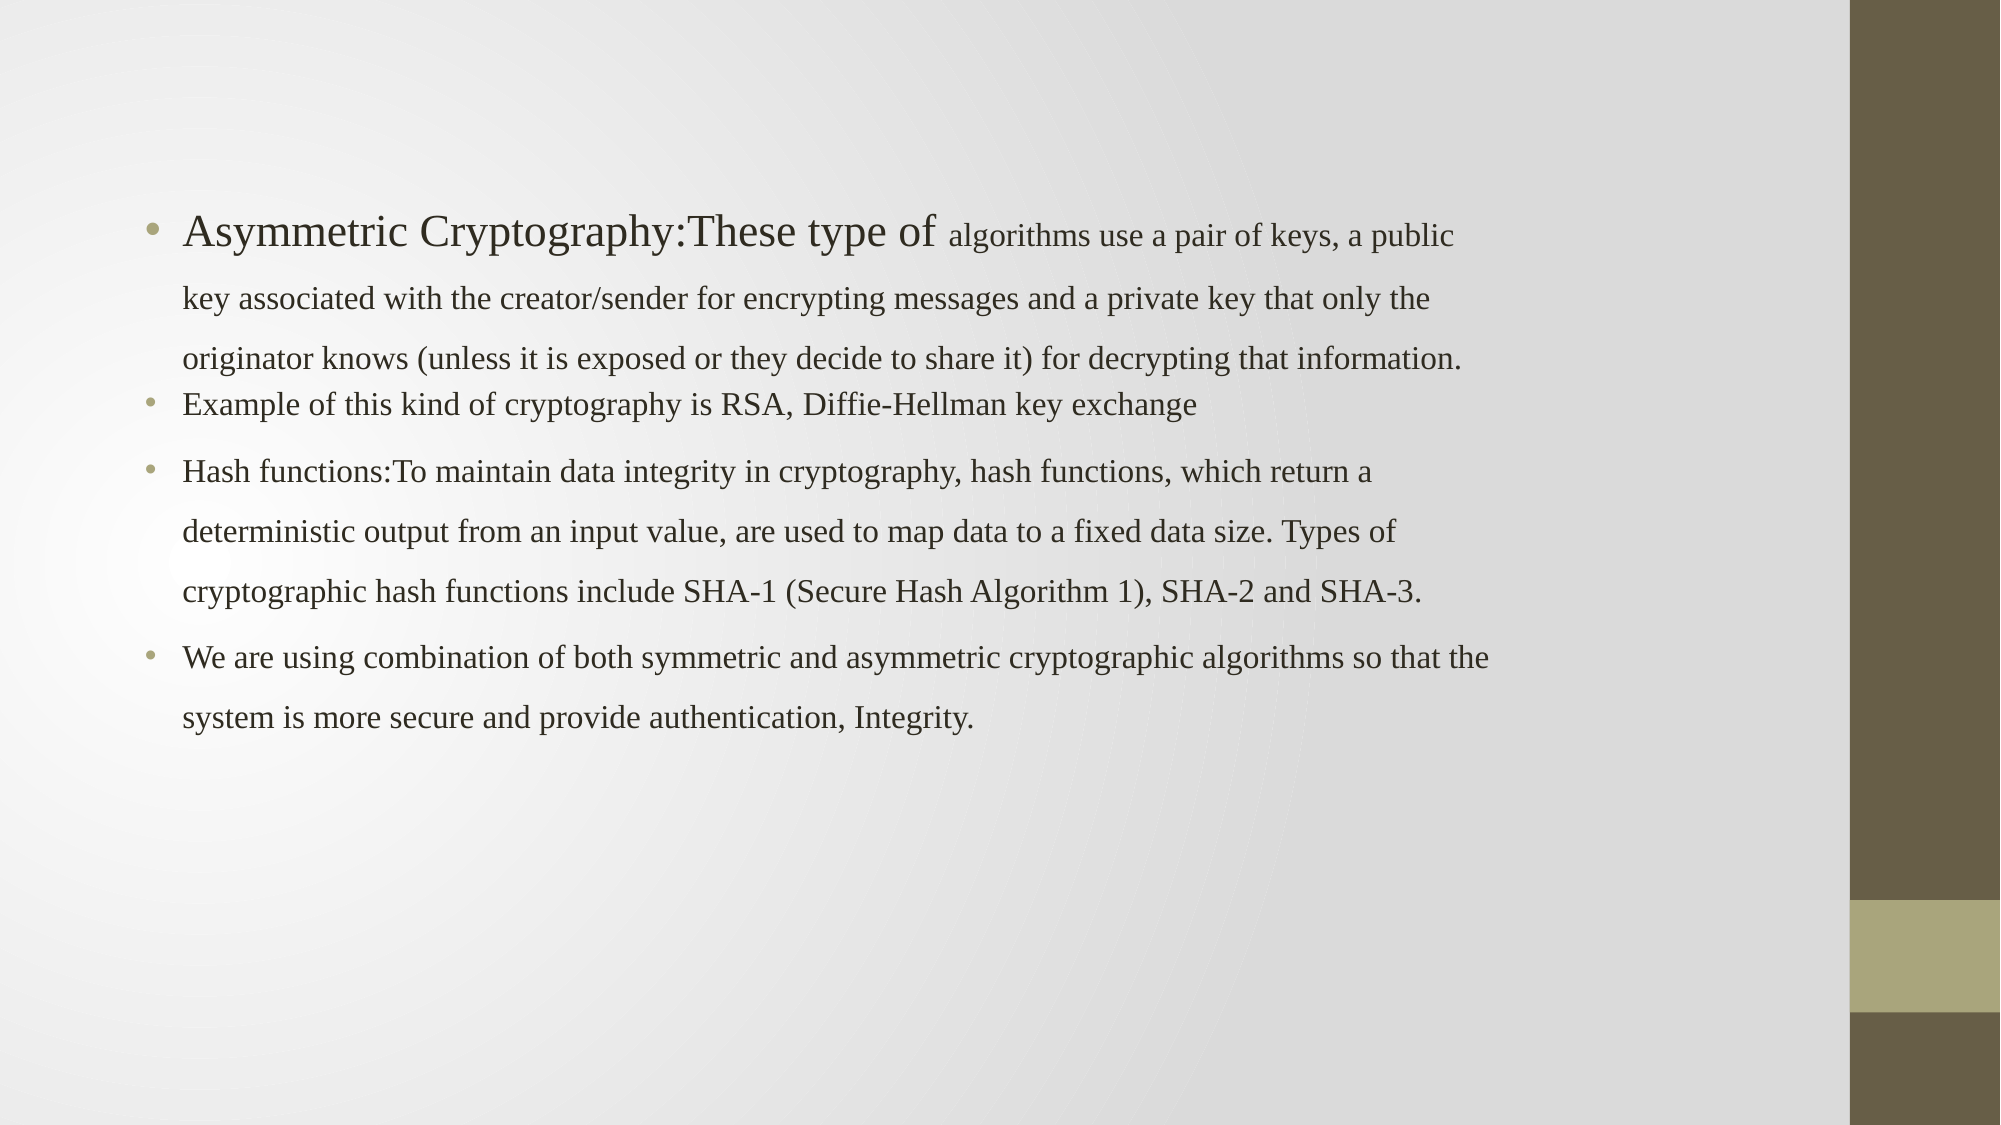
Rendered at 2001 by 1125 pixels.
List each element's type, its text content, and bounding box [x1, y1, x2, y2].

list Asymmetric Cryptography:These type of algorithms use a pair of keys, a public key associated with the creator/sender for encrypting messages and a private key that only the originator knows (unless it is exposed or they decide to share it) for decrypting that information. Example of this kind of cryptography is RSA, Diffie-Hellman key exchange Hash functions:To maintain data integrity in cryptography, hash functions, which return a deterministic output from an input value, are used to map data to a fixed data size. Types of cryptographic hash functions include SHA-1 (Secure Hash Algorithm 1), SHA-2 and SHA-3. We are using combination of both symmetric and asymmetric cryptographic algorithms so that the system is more secure and provide authentication, Integrity. [111, 166, 1522, 991]
